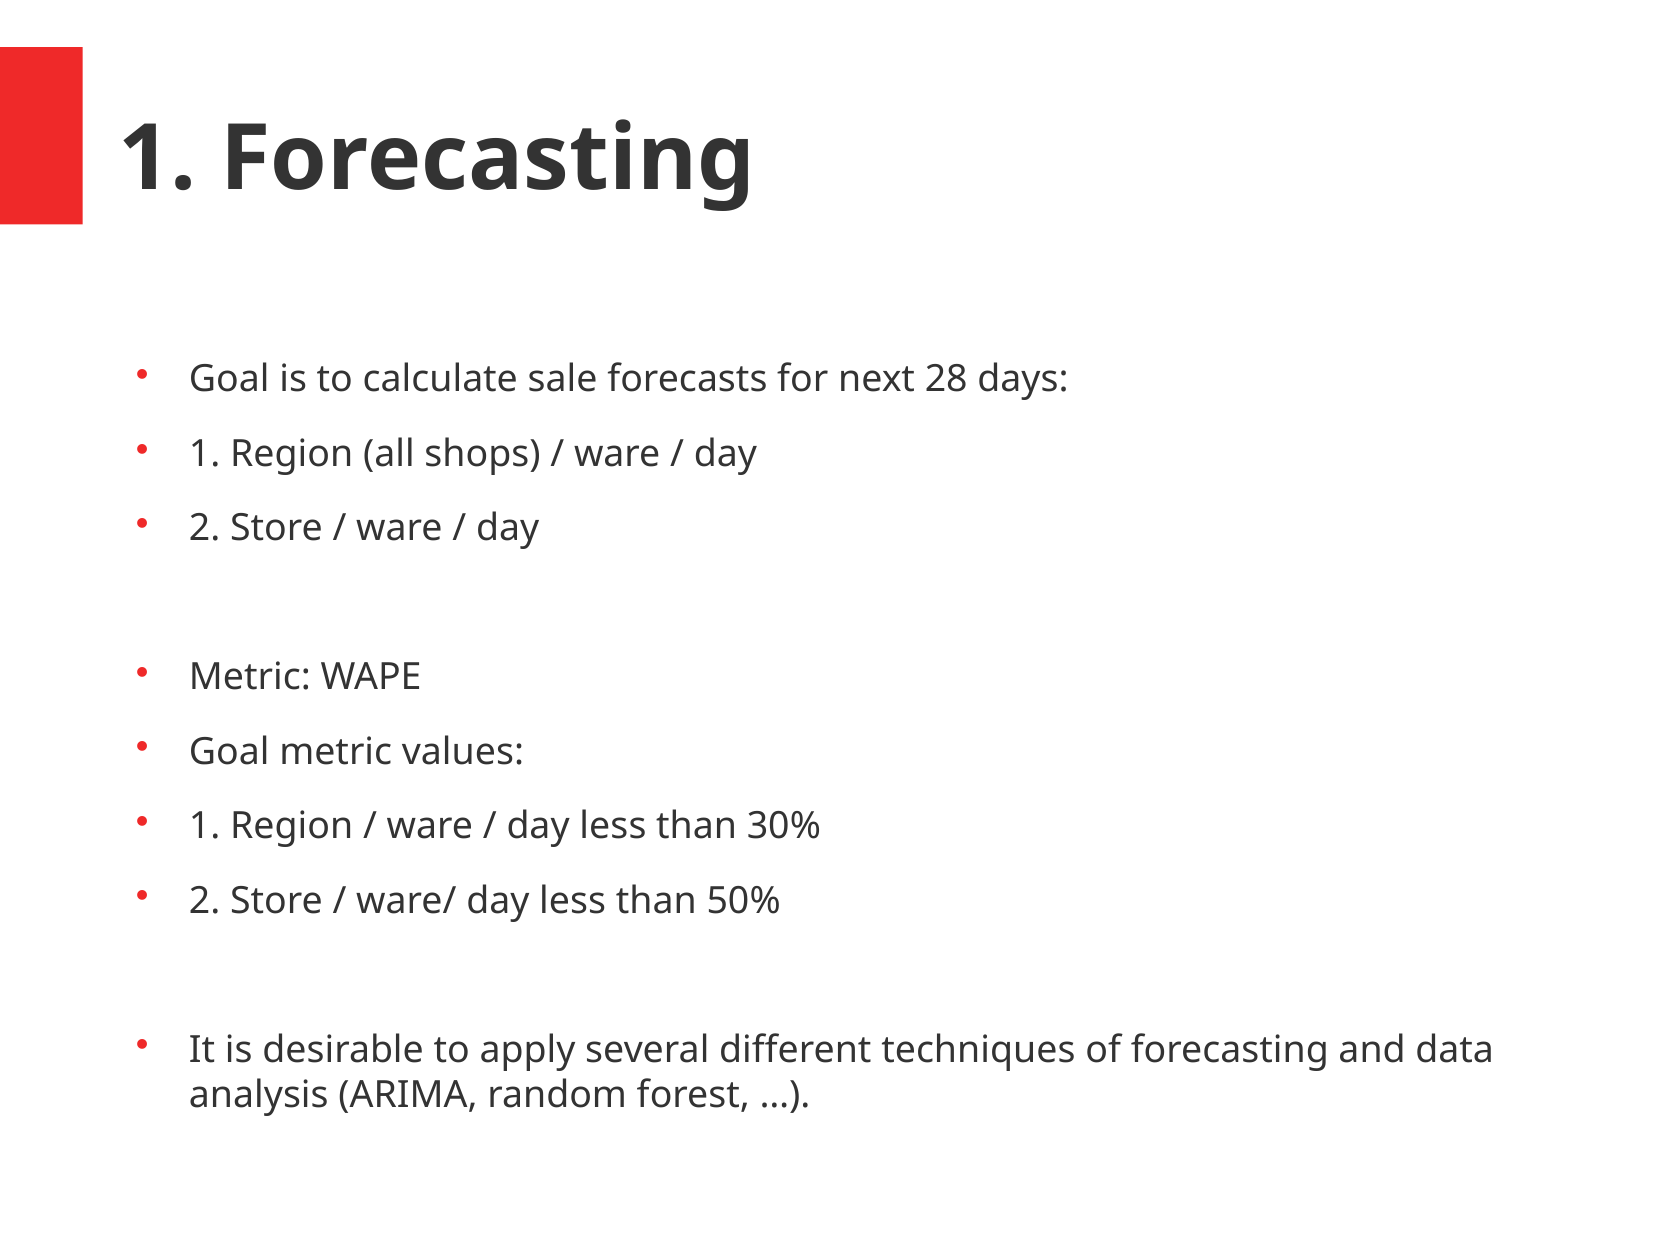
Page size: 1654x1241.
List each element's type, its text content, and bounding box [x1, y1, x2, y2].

text_box Goal is to calculate sale forecasts for next 28 days: 1. Region (all shops) / ware / day 2. Store / ware / day Metric: WAPE Goal metric values: 1. Region / ware / day less than 30% 2. Store / ware/ day less than 50% It is desirable to apply several different techniques of forecasting and data analysis (ARIMA, random forest, …). [118, 354, 1536, 1074]
text_box 1. Forecasting [118, 97, 1571, 208]
